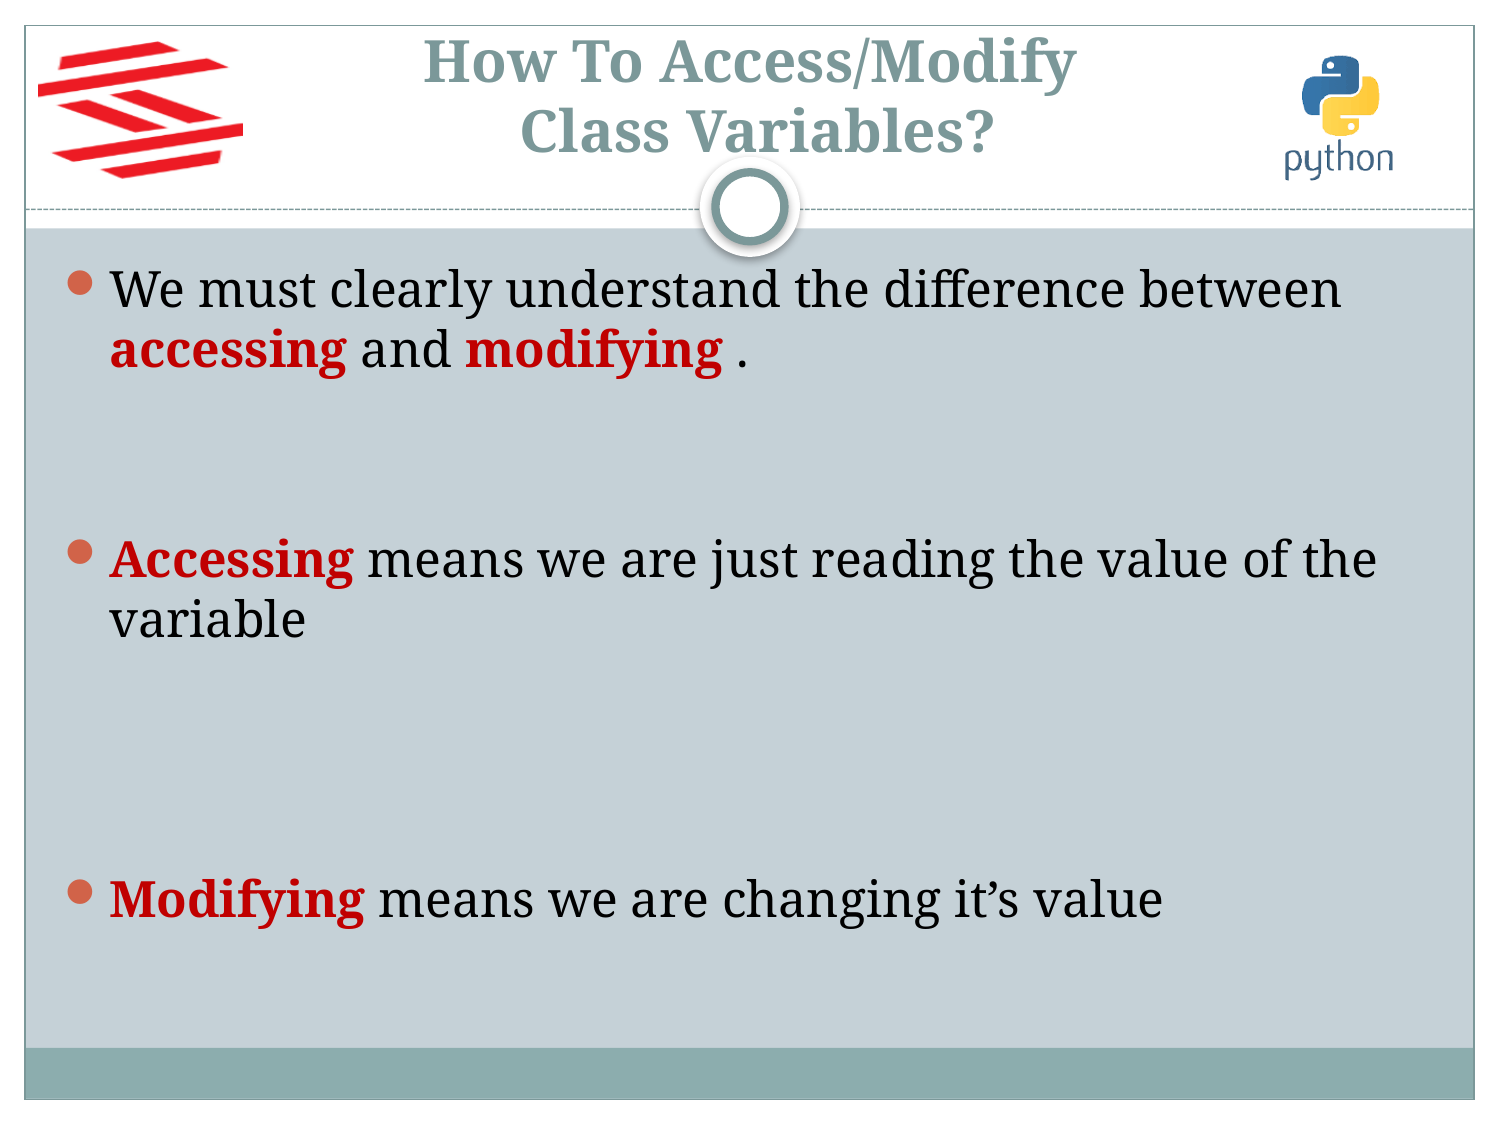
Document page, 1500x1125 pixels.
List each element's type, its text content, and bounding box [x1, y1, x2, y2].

list We must clearly understand the difference between accessing and modifying . Accessing means we are just reading the value of the variable Modifying means we are changing it’s value [49, 250, 1445, 1047]
picture [37, 40, 243, 185]
picture [1206, 53, 1471, 186]
title How To Access/Modify Class Variables? [248, 46, 1459, 172]
